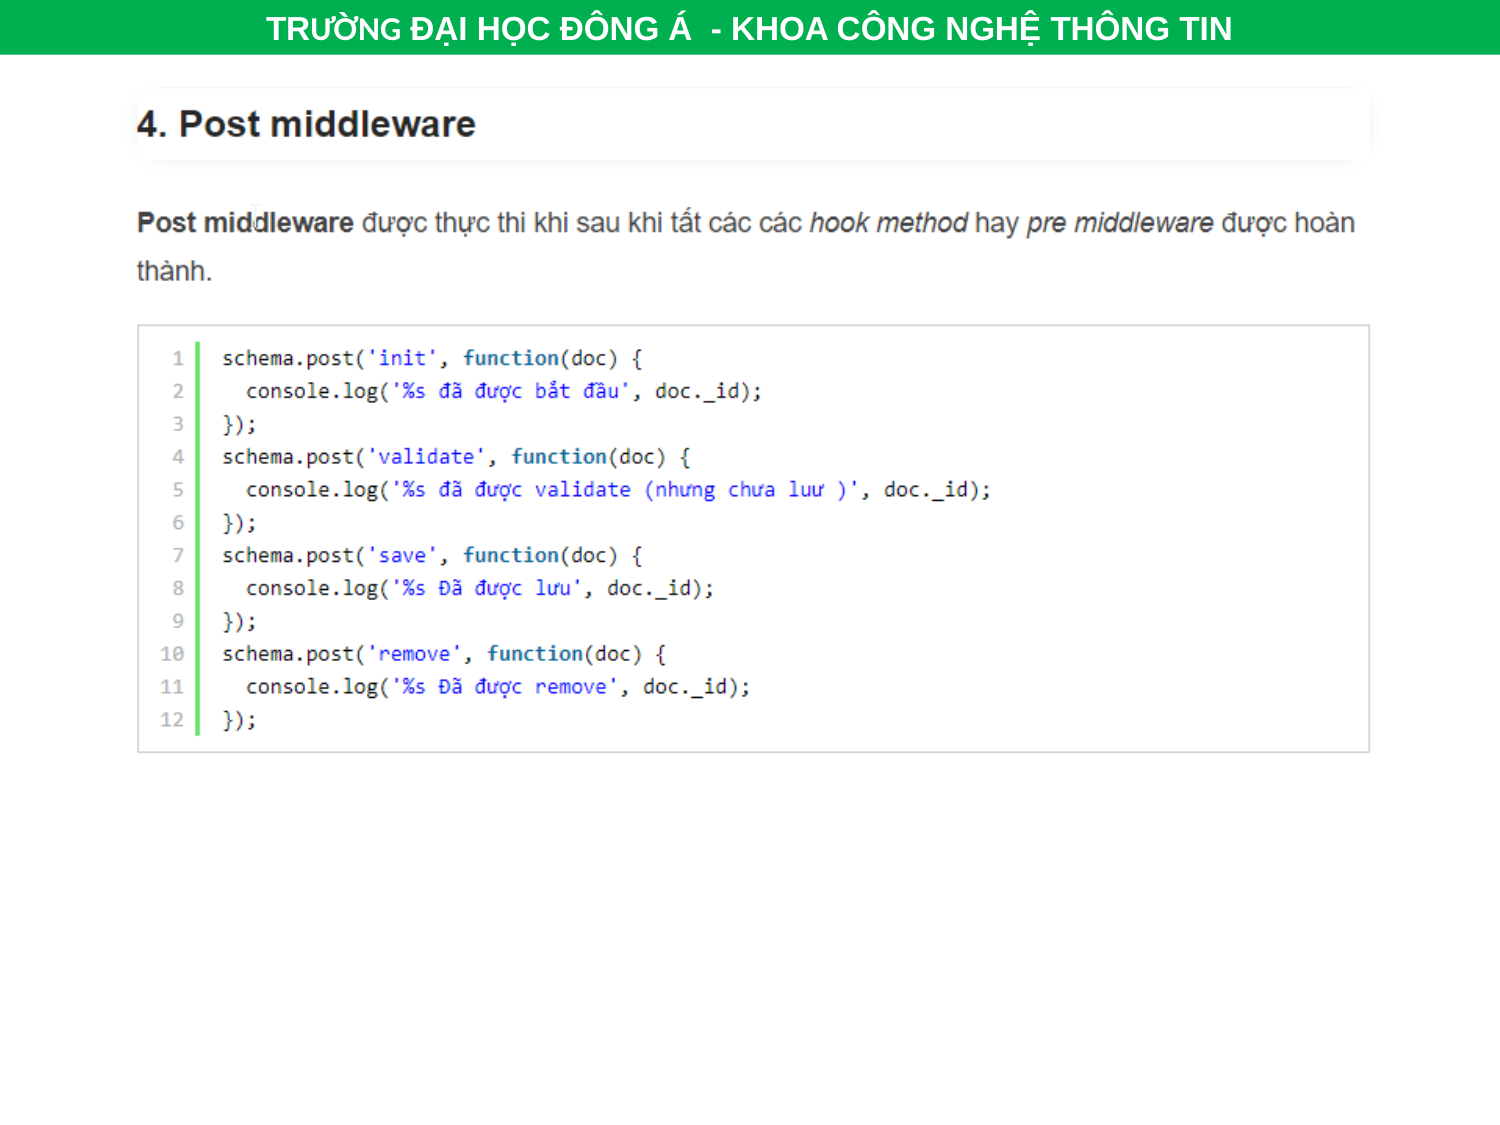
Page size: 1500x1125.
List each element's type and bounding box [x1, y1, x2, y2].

picture [111, 87, 1389, 773]
